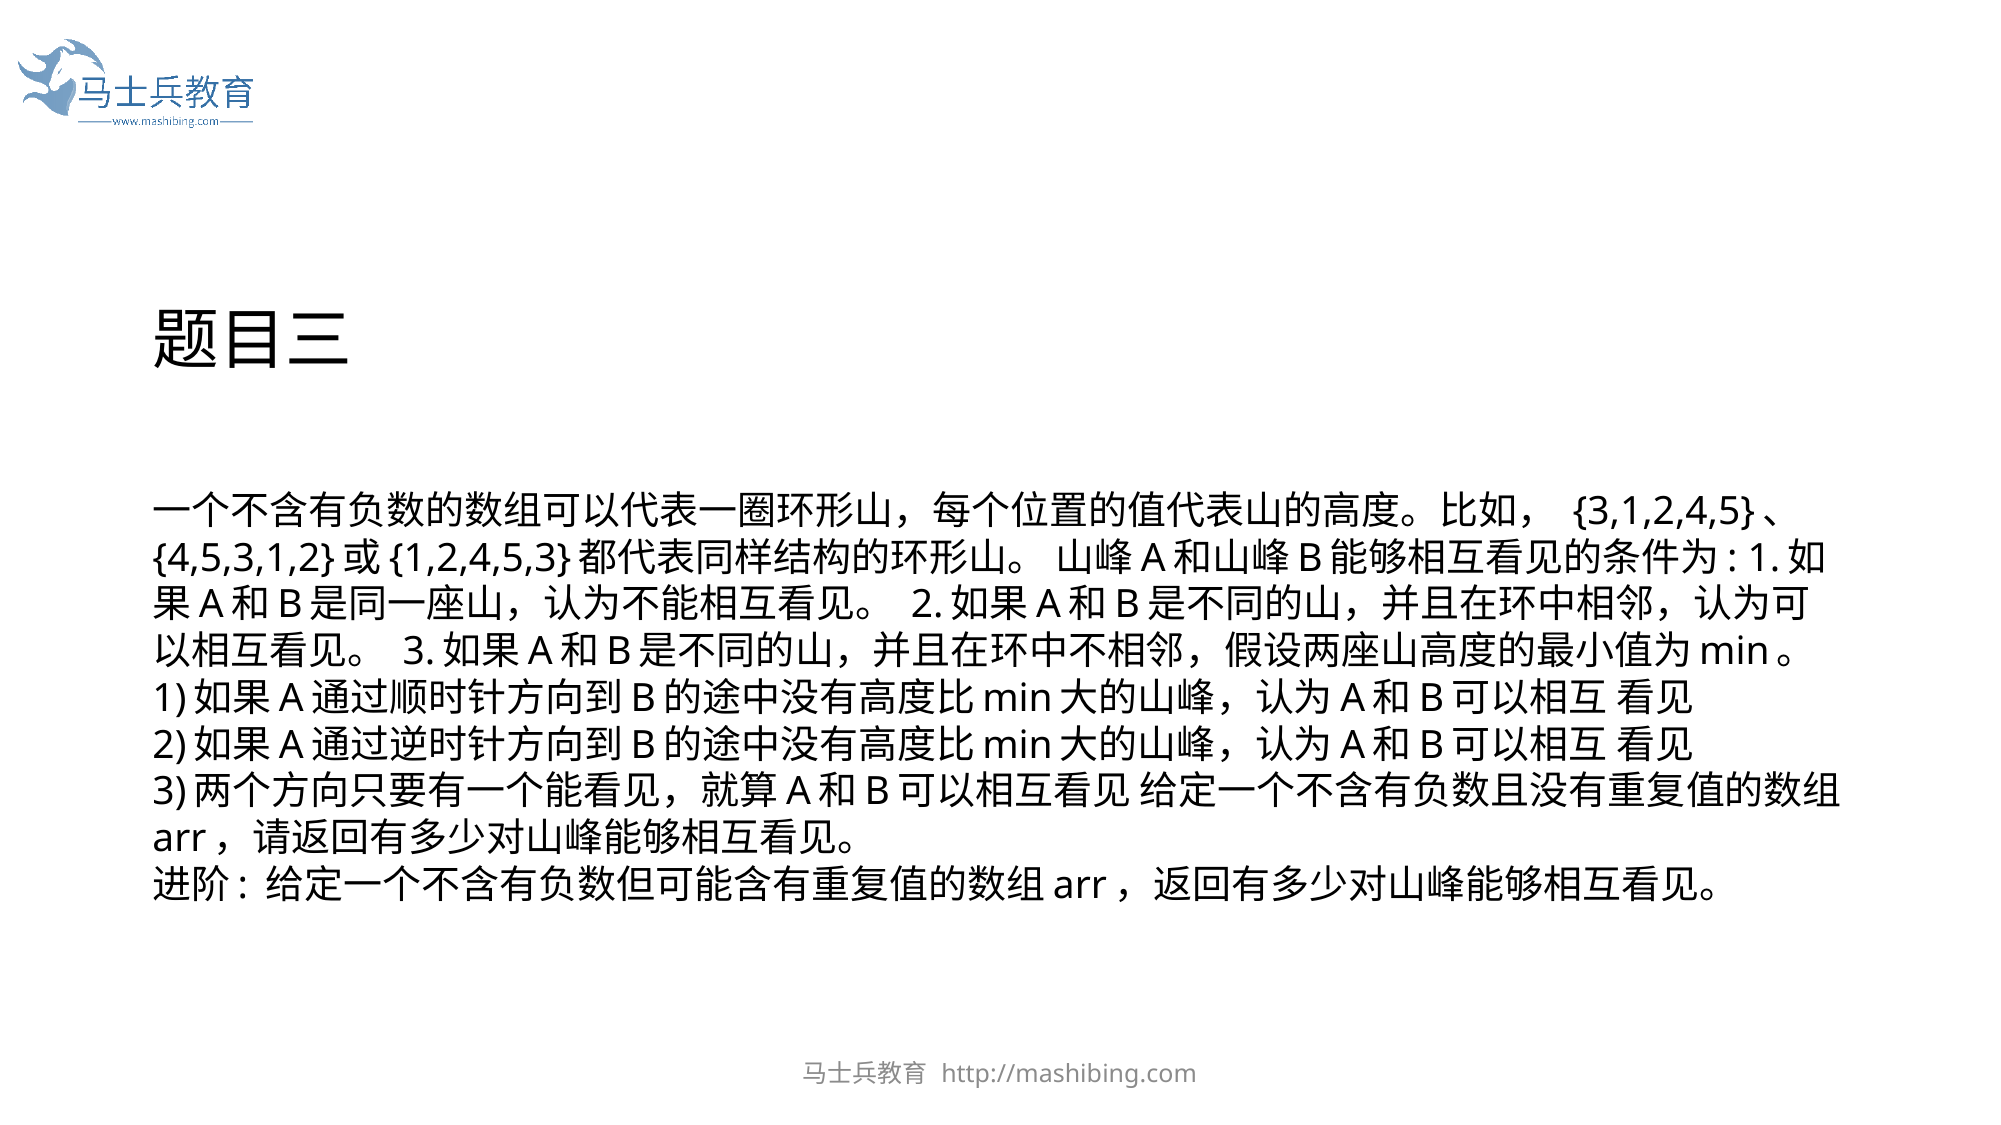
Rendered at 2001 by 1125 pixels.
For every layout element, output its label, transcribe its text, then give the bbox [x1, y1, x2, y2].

title 题目三 [137, 205, 1863, 477]
list 一个不含有负数的数组可以代表一圈环形山，每个位置的值代表山的高度。比如， {3,1,2,4,5}、{4,5,3,1,2}或{1,2,4,5,3}都代表同样结构的环形山。 山峰A和山峰B能够相互看见的条件为: 1.如果A和B是同一座山，认为不能相互看见。 2.如果A和B是不同的山，并且在环中相邻，认为可以相互看见。 3.如果A和B是不同的山，并且在环中不相邻，假设两座山高度的最小值为min。 1)如果A通过顺时针方向到B的途中没有高度比min大的山峰，认为A和B可以相互 看见 2)如果A通过逆时针方向到B的途中没有高度比min大的山峰，认为A和B可以相互 看见 3)两个方向只要有一个能看见，就算A和B可以相互看见 给定一个不含有负数且没有重复值的数组 arr，请返回有多少对山峰能够相互看见。 进阶: 给定一个不含有负数但可能含有重复值的数组arr，返回有多少对山峰能够相互看见。 [137, 477, 1863, 960]
footer 马士兵教育 http://mashibing.com [662, 1042, 1338, 1103]
picture [7, 5, 276, 177]
